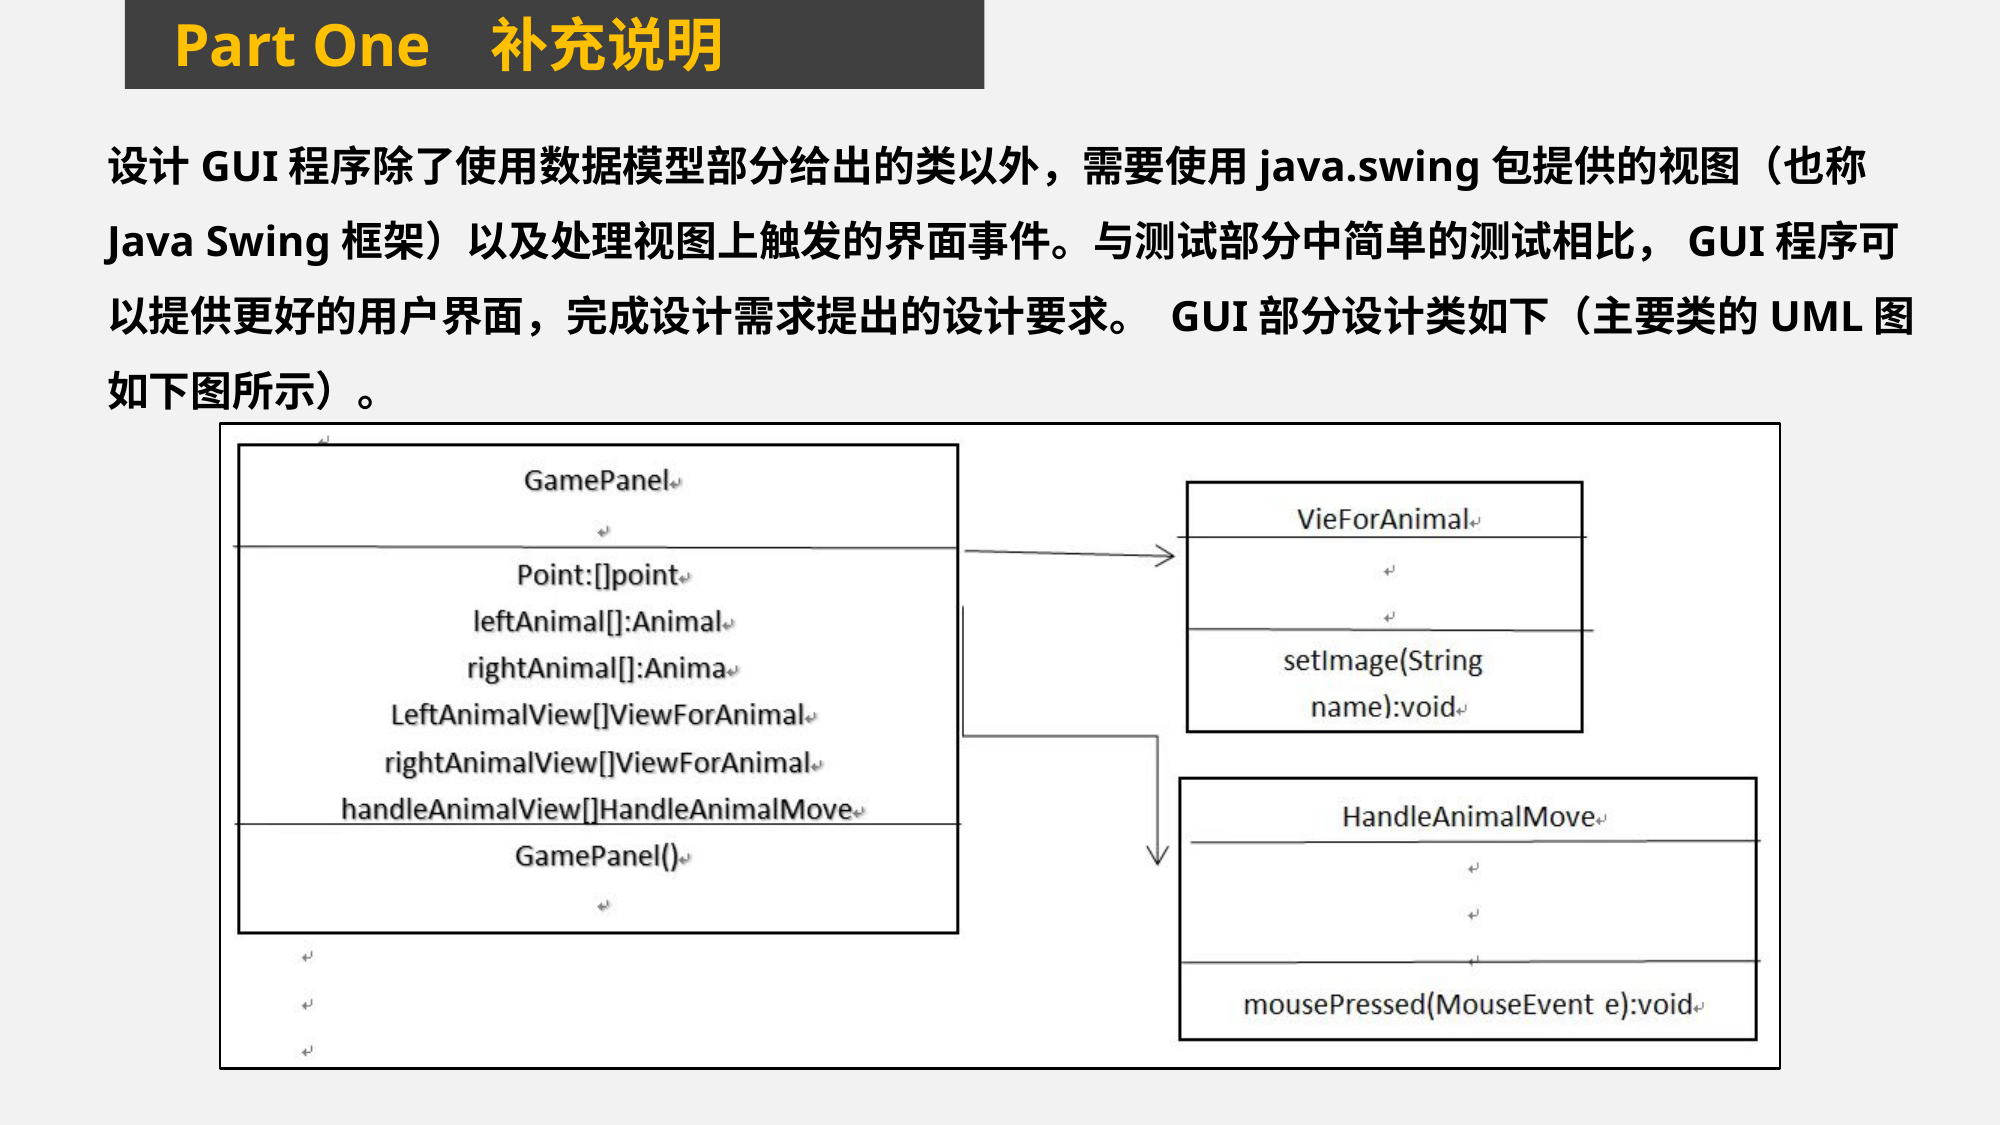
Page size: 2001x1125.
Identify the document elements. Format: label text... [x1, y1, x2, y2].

text_box Part One 补充说明 [158, 8, 1071, 85]
picture [221, 424, 1779, 1068]
text_box 设计GUI程序除了使用数据模型部分给出的类以外，需要使用java.swing包提供的视图（也称Java Swing框架）以及处理视图上触发的界面事件。与测试部分中简单的测试相比，GUI程序可以提供更好的用户界面，完成设计需求提出的设计要求。 GUI部分设计类如下（主要类的UML图如下图所示）。 [92, 107, 1943, 505]
